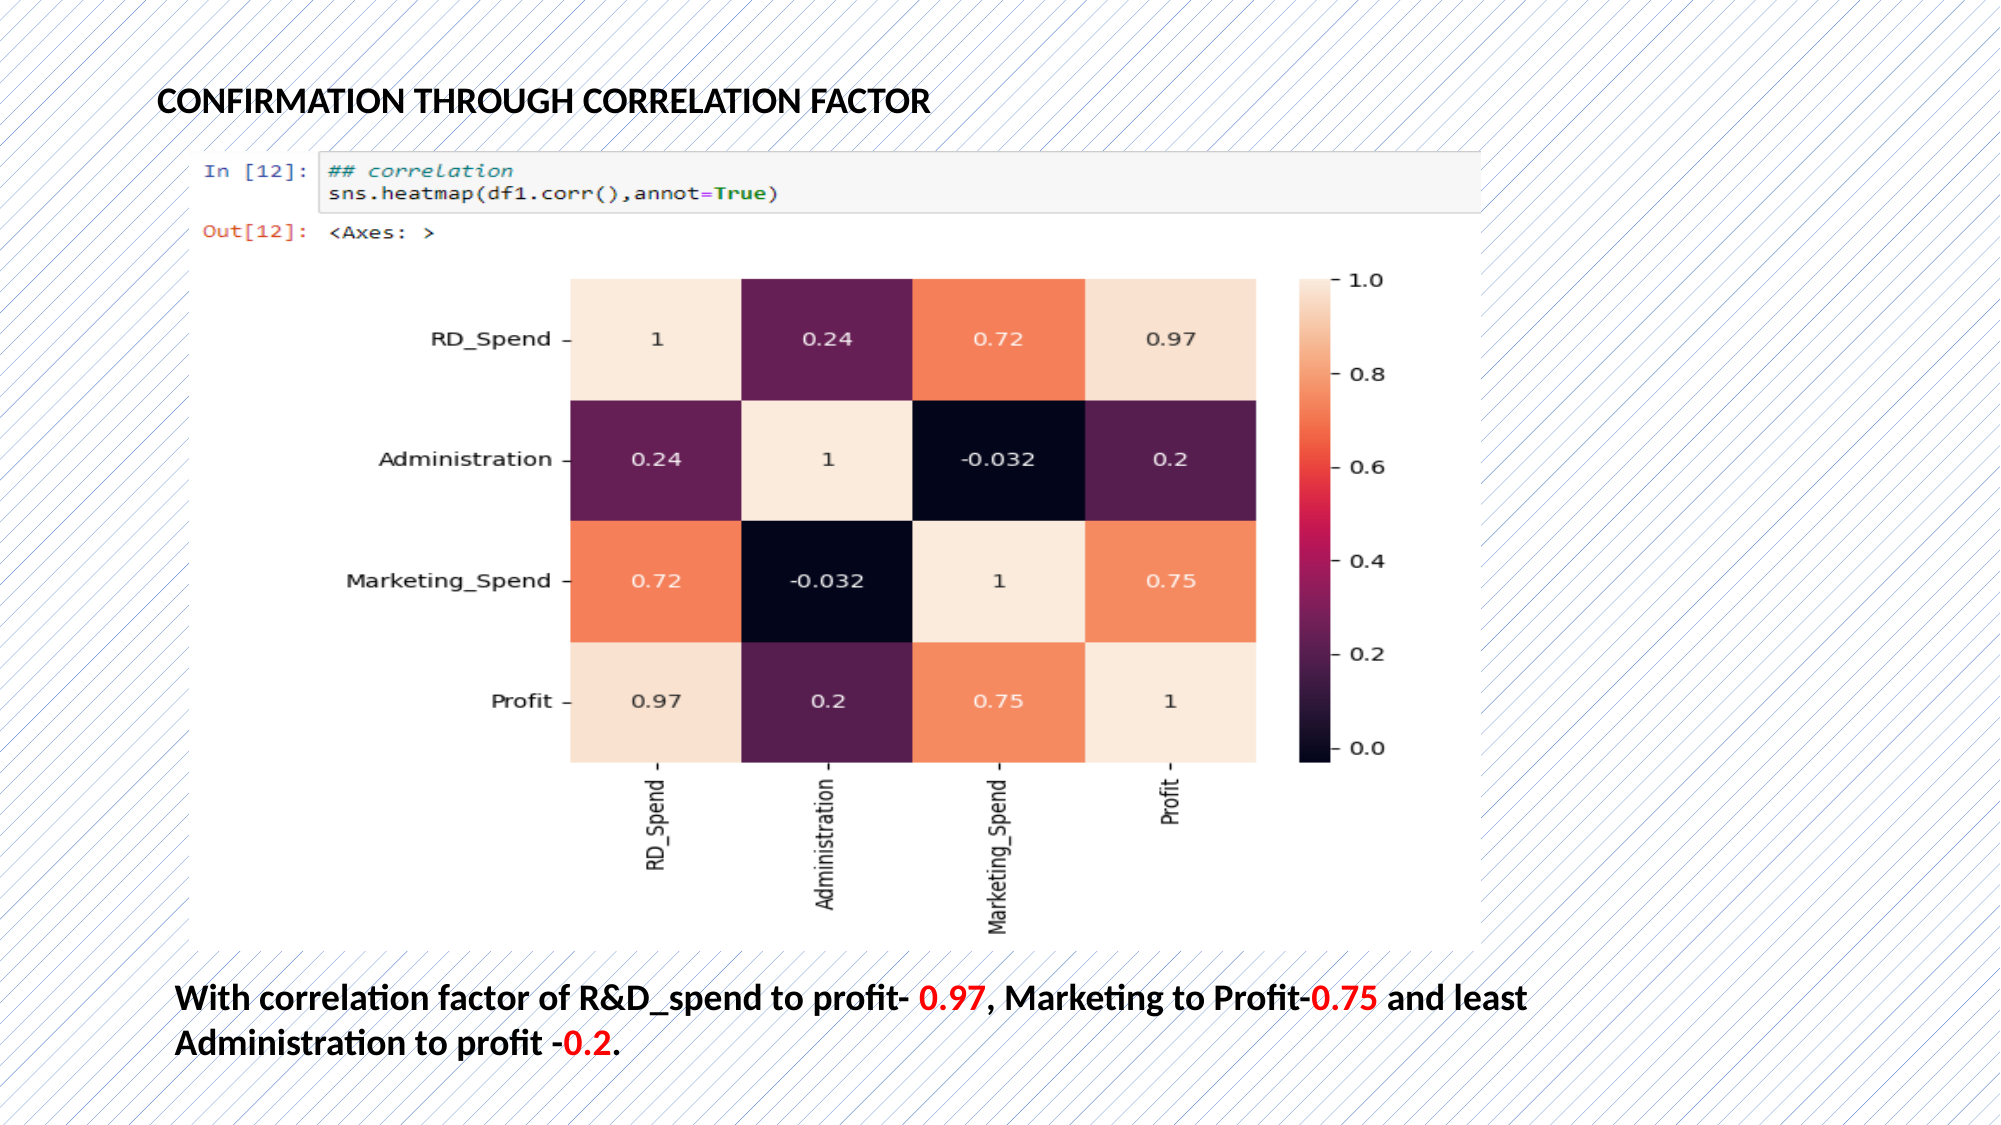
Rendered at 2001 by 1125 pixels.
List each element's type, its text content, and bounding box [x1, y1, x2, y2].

text_box CONFIRMATION THROUGH CORRELATION FACTOR [142, 68, 1739, 174]
text_box With correlation factor of R&D_spend to profit- 0.97, Marketing to Profit-0.75 and least Administration to profit -0.2. [159, 965, 1756, 1115]
picture [189, 151, 1481, 951]
